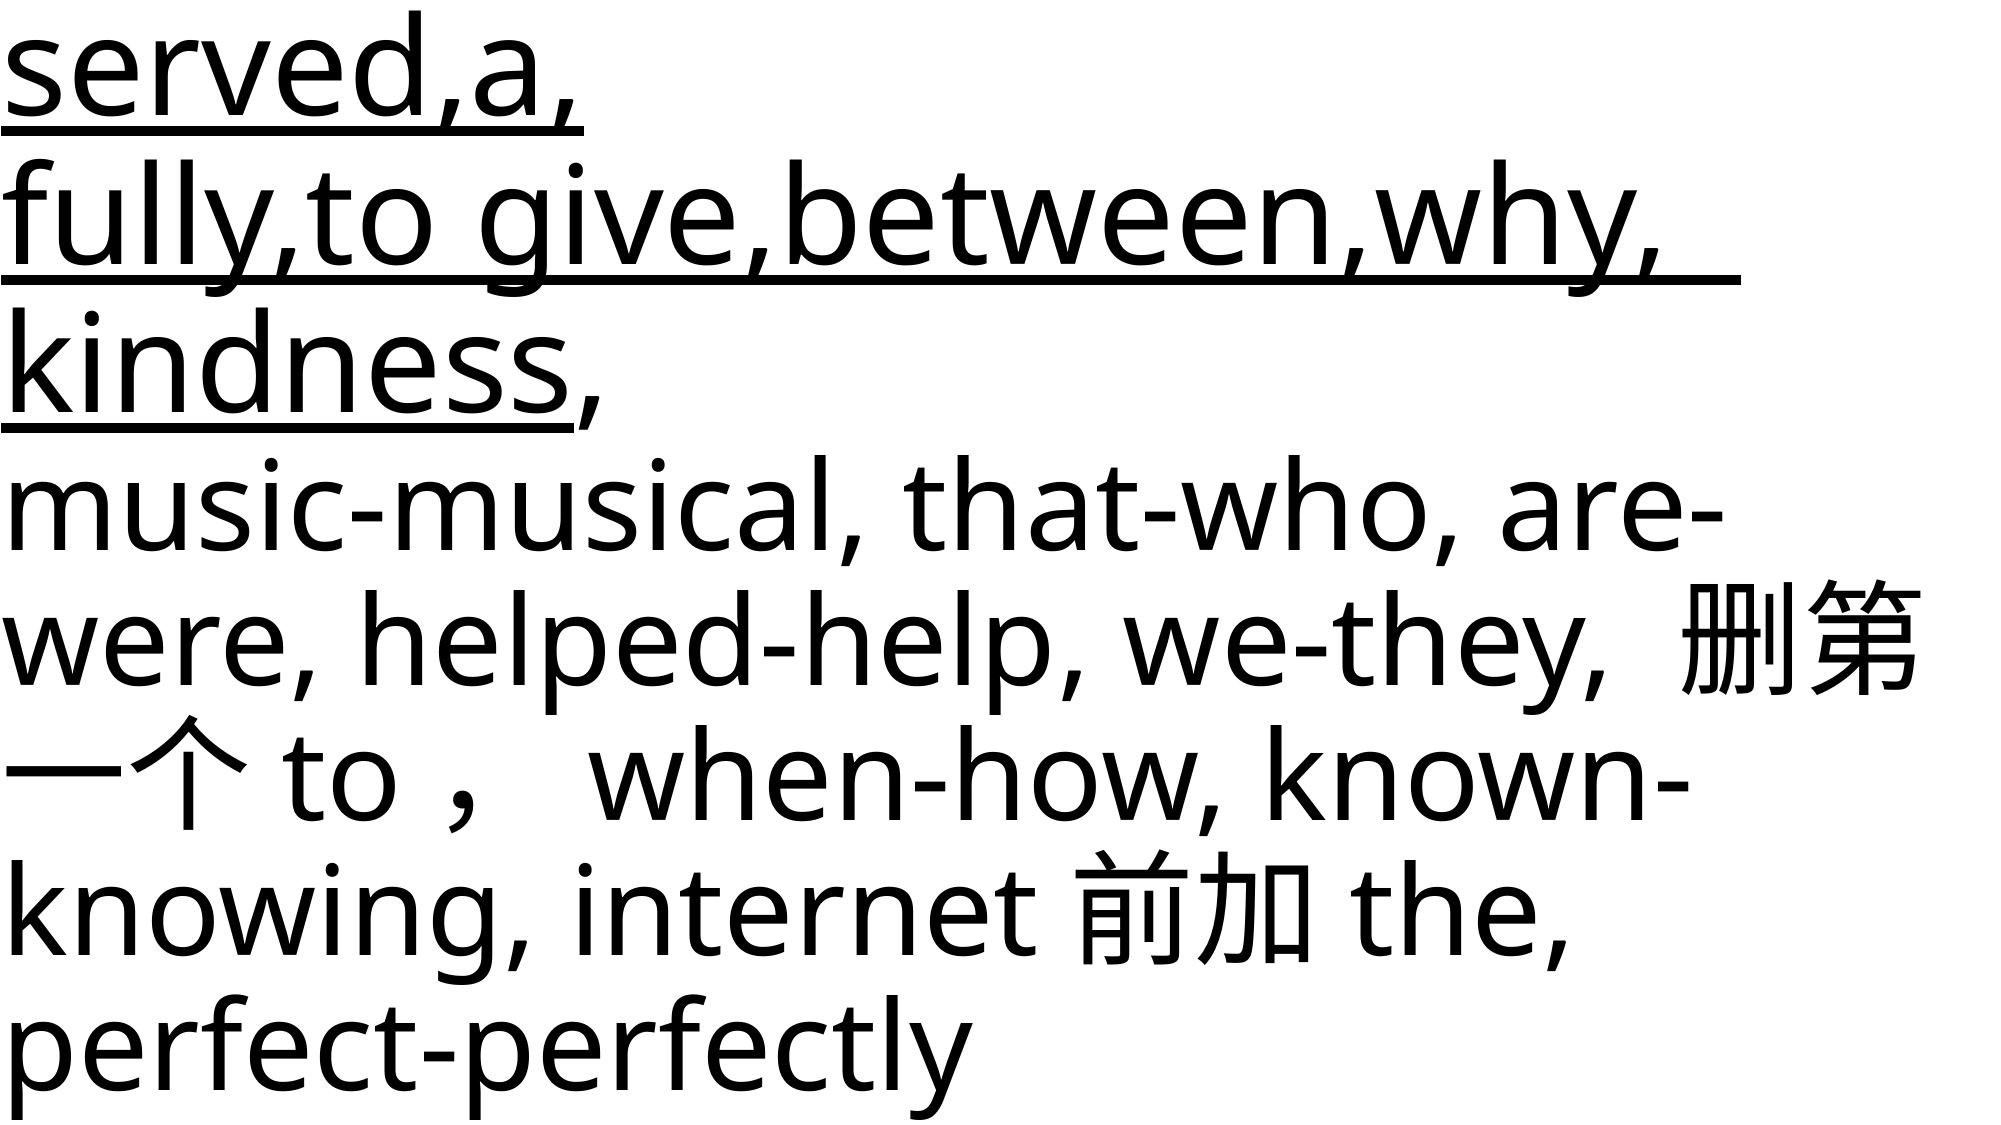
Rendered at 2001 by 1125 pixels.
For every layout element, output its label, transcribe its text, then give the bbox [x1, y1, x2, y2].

title ACDB CAD ABCD BADC GADEC DABDA DCABC DACBD BCADB thirsty,dressed,knew,be served,a, fully,to give,between,why, kindness, music-musical, that-who, are-were, helped-help, we-they, 删第一个to，when-how, known-knowing, internet前加the, perfect-perfectly [0, 951, 2000, 1125]
